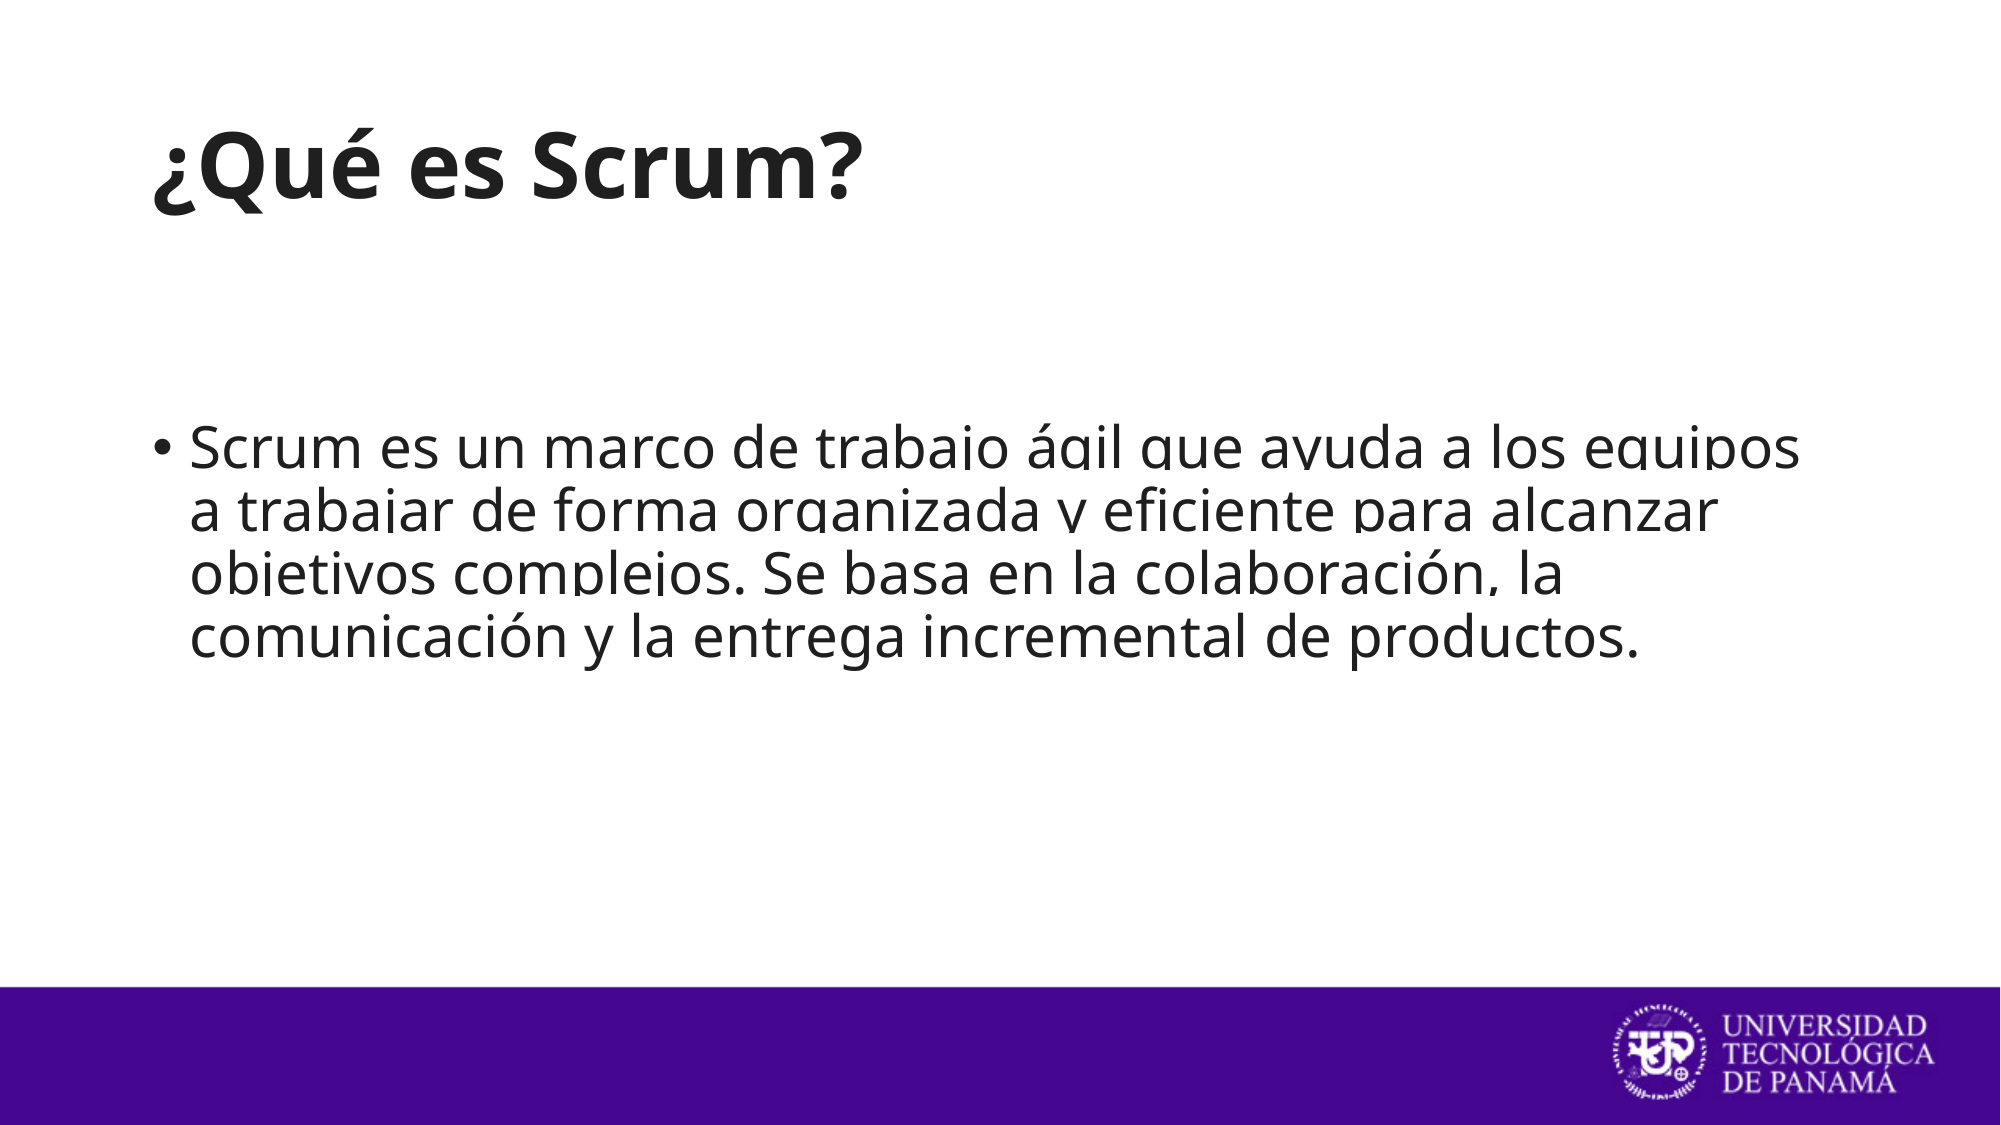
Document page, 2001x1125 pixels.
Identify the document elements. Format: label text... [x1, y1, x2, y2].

title ¿Qué es Scrum? [137, 59, 1863, 278]
picture [0, 0, 2001, 1125]
list Scrum es un marco de trabajo ágil que ayuda a los equipos a trabajar de forma organizada y eficiente para alcanzar objetivos complejos. Se basa en la colaboración, la comunicación y la entrega incremental de productos. [137, 411, 1863, 878]
